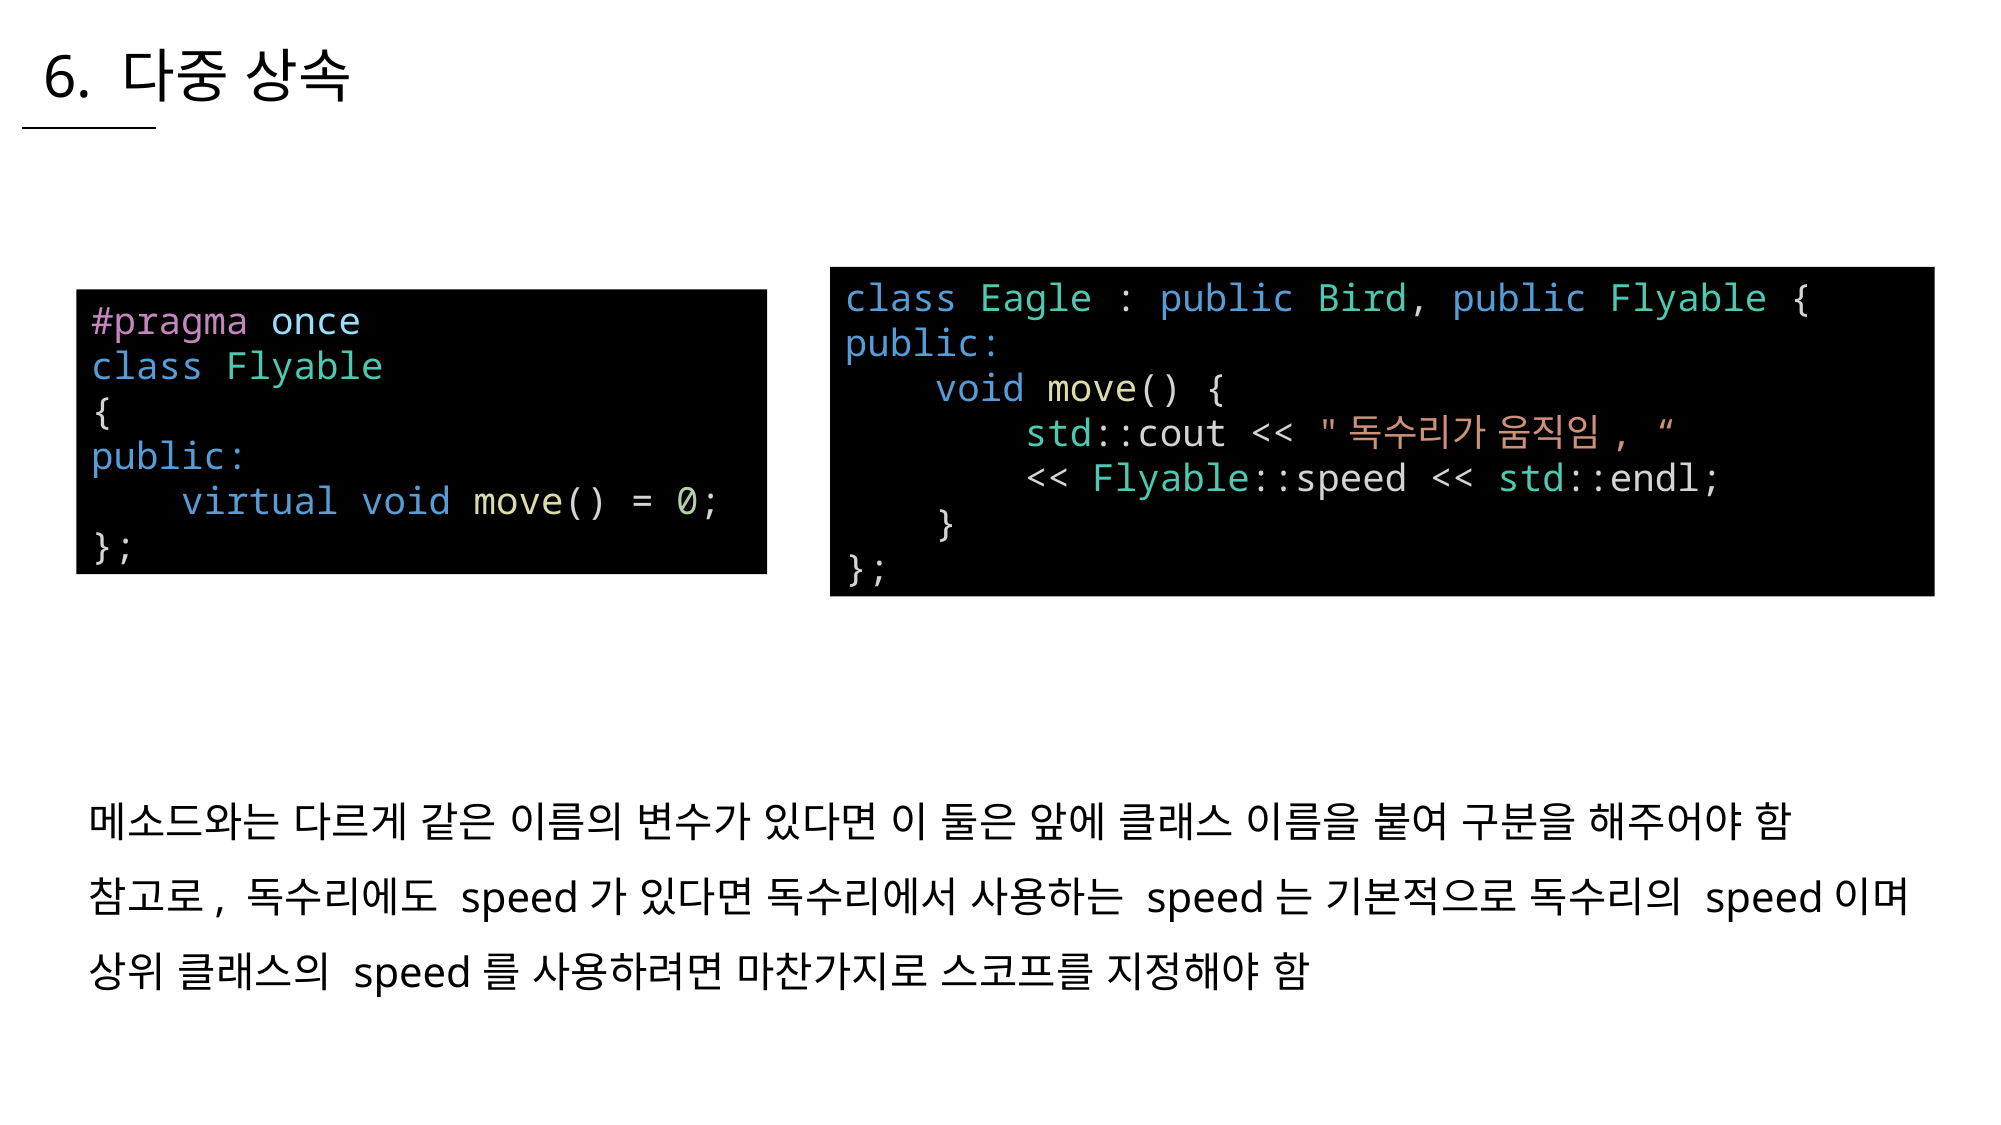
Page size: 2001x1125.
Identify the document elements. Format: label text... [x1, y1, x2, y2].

text_box class Eagle : public Bird, public Flyable { public: void move() { std::cout << "독수리가 움직임, “ << Flyable::speed << std::endl; } }; [830, 266, 1935, 597]
text_box 메소드와는 다르게 같은 이름의 변수가 있다면 이 둘은 앞에 클래스 이름을 붙여 구분을 해주어야 함 참고로, 독수리에도 speed가 있다면 독수리에서 사용하는 speed는 기본적으로 독수리의 speed이며 상위 클래스의 speed를 사용하려면 마찬가지로 스코프를 지정해야 함 [74, 763, 1926, 1004]
text_box 6. 다중 상속 [28, 31, 367, 117]
text_box #pragma once class Flyable { public: virtual void move() = 0; }; [76, 289, 768, 575]
